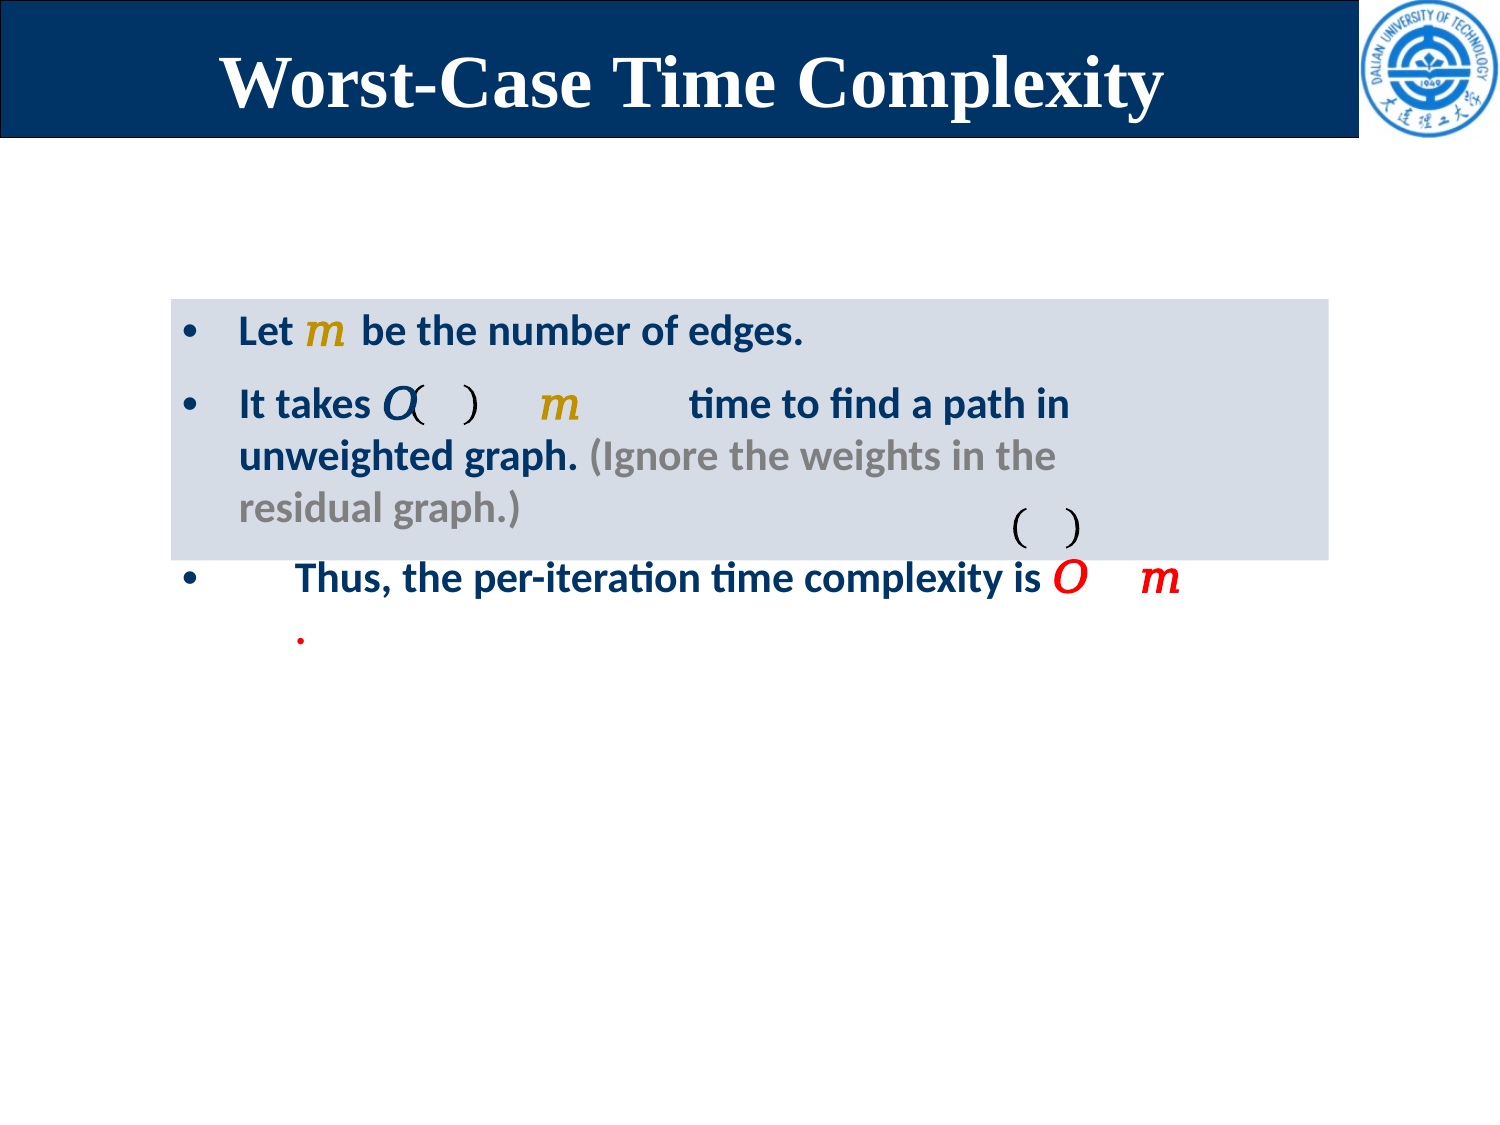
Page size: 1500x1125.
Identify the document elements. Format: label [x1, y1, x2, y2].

picture [1359, 0, 1500, 138]
text_box [170, 280, 1330, 654]
title [184, 0, 1199, 172]
